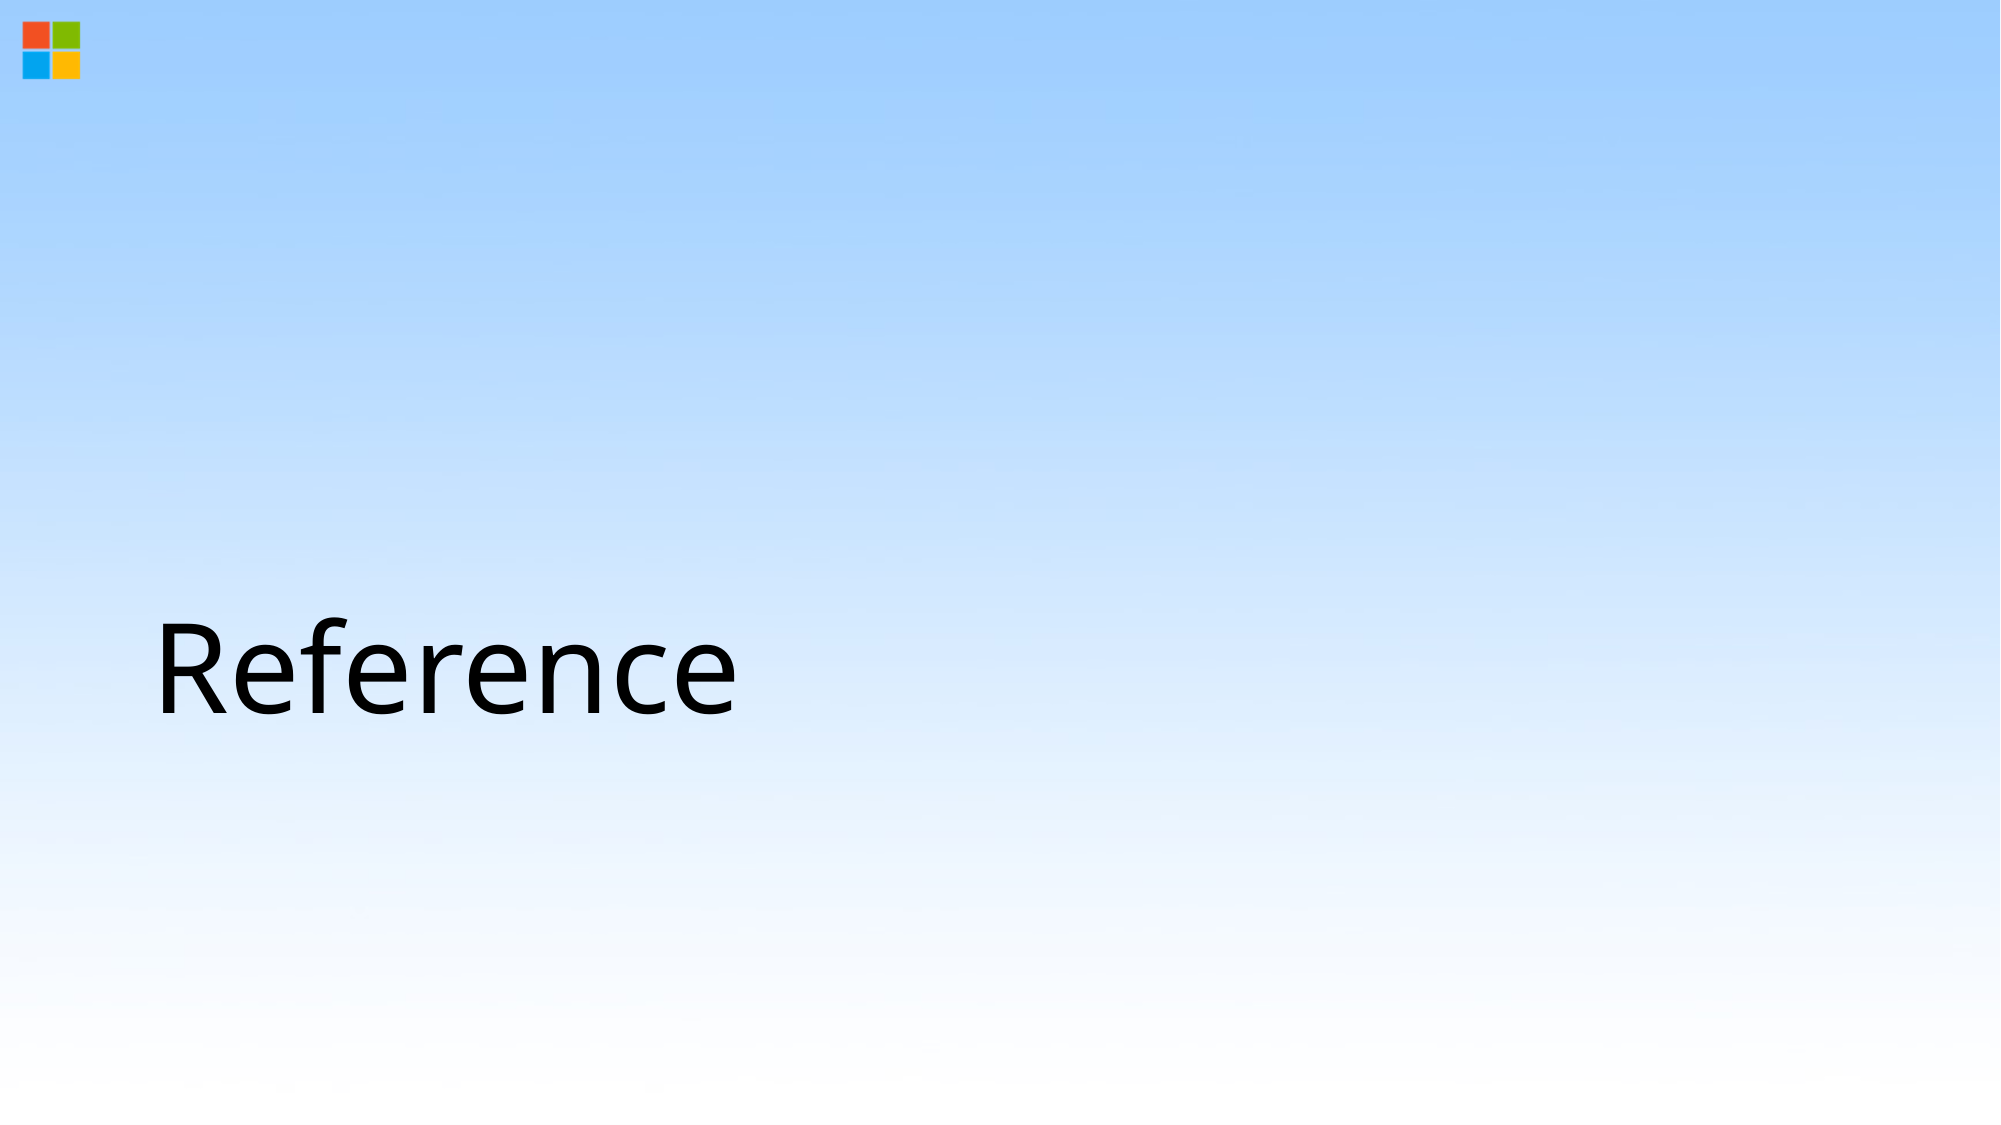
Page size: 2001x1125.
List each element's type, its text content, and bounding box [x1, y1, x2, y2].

title Reference [136, 280, 1862, 749]
picture [0, 0, 2001, 1125]
